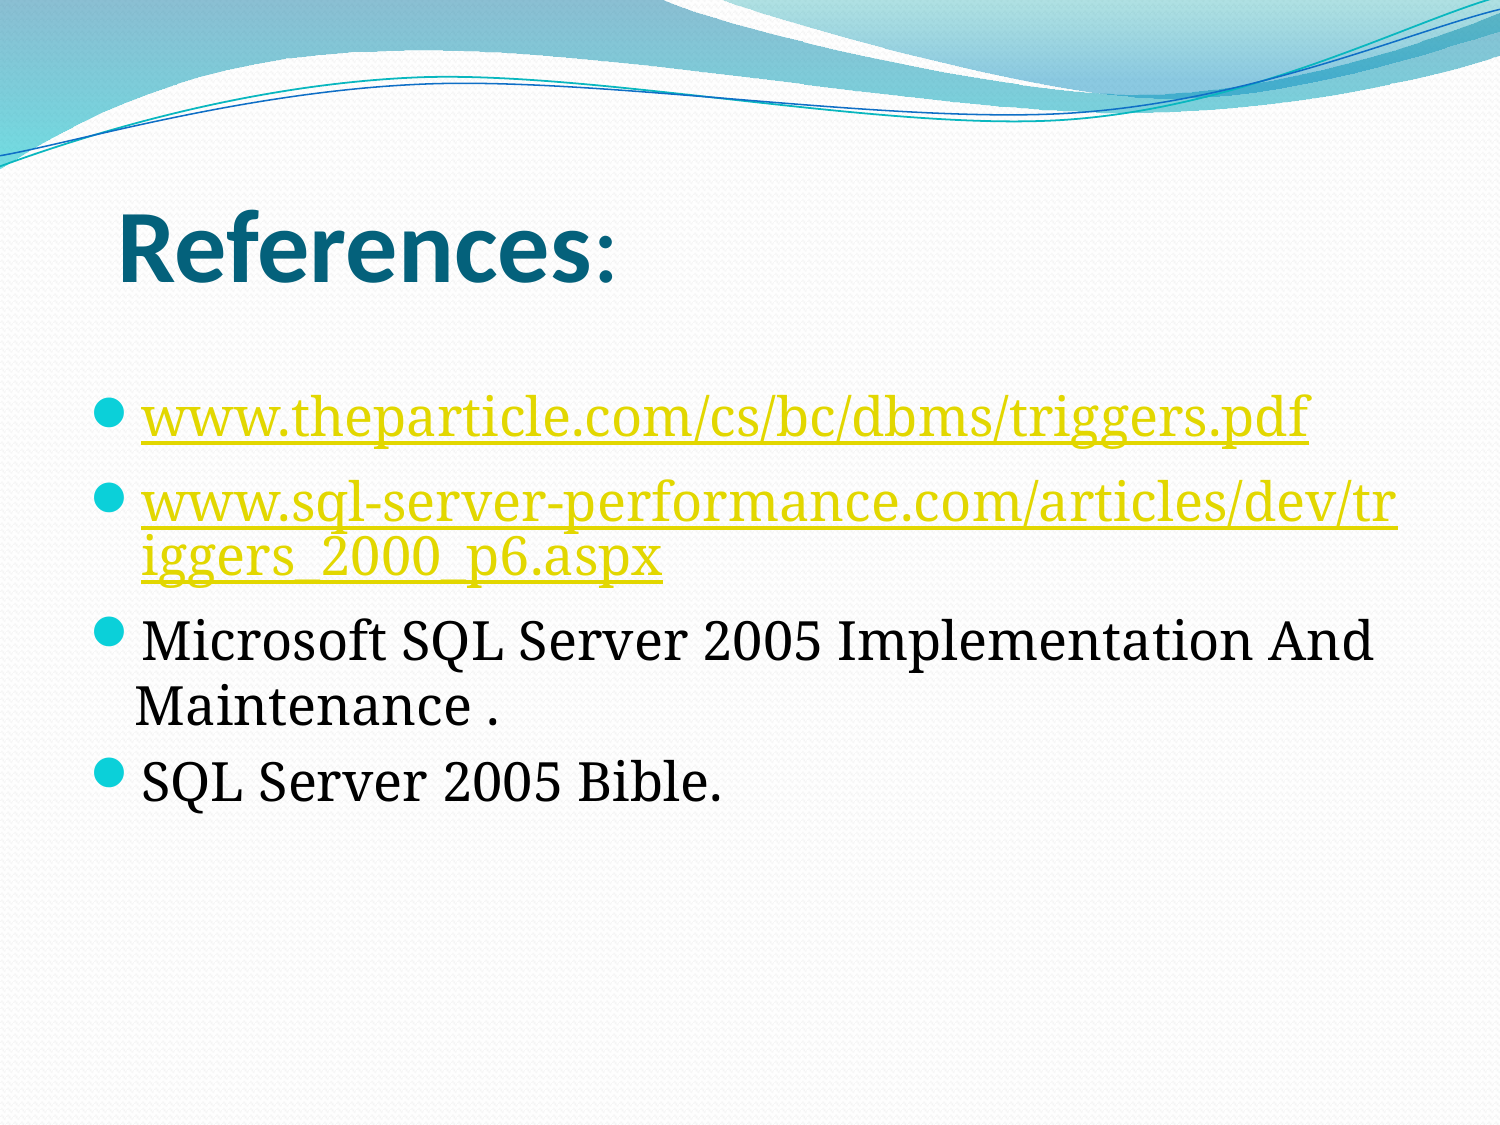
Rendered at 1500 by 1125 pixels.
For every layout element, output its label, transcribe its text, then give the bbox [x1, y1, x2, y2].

list www.theparticle.com/cs/bc/dbms/triggers.pdf www.sql-server-performance.com/articles/dev/triggers_2000_p6.aspx Microsoft SQL Server 2005 Implementation And Maintenance . SQL Server 2005 Bible. [75, 375, 1425, 988]
title References: [75, 115, 663, 303]
